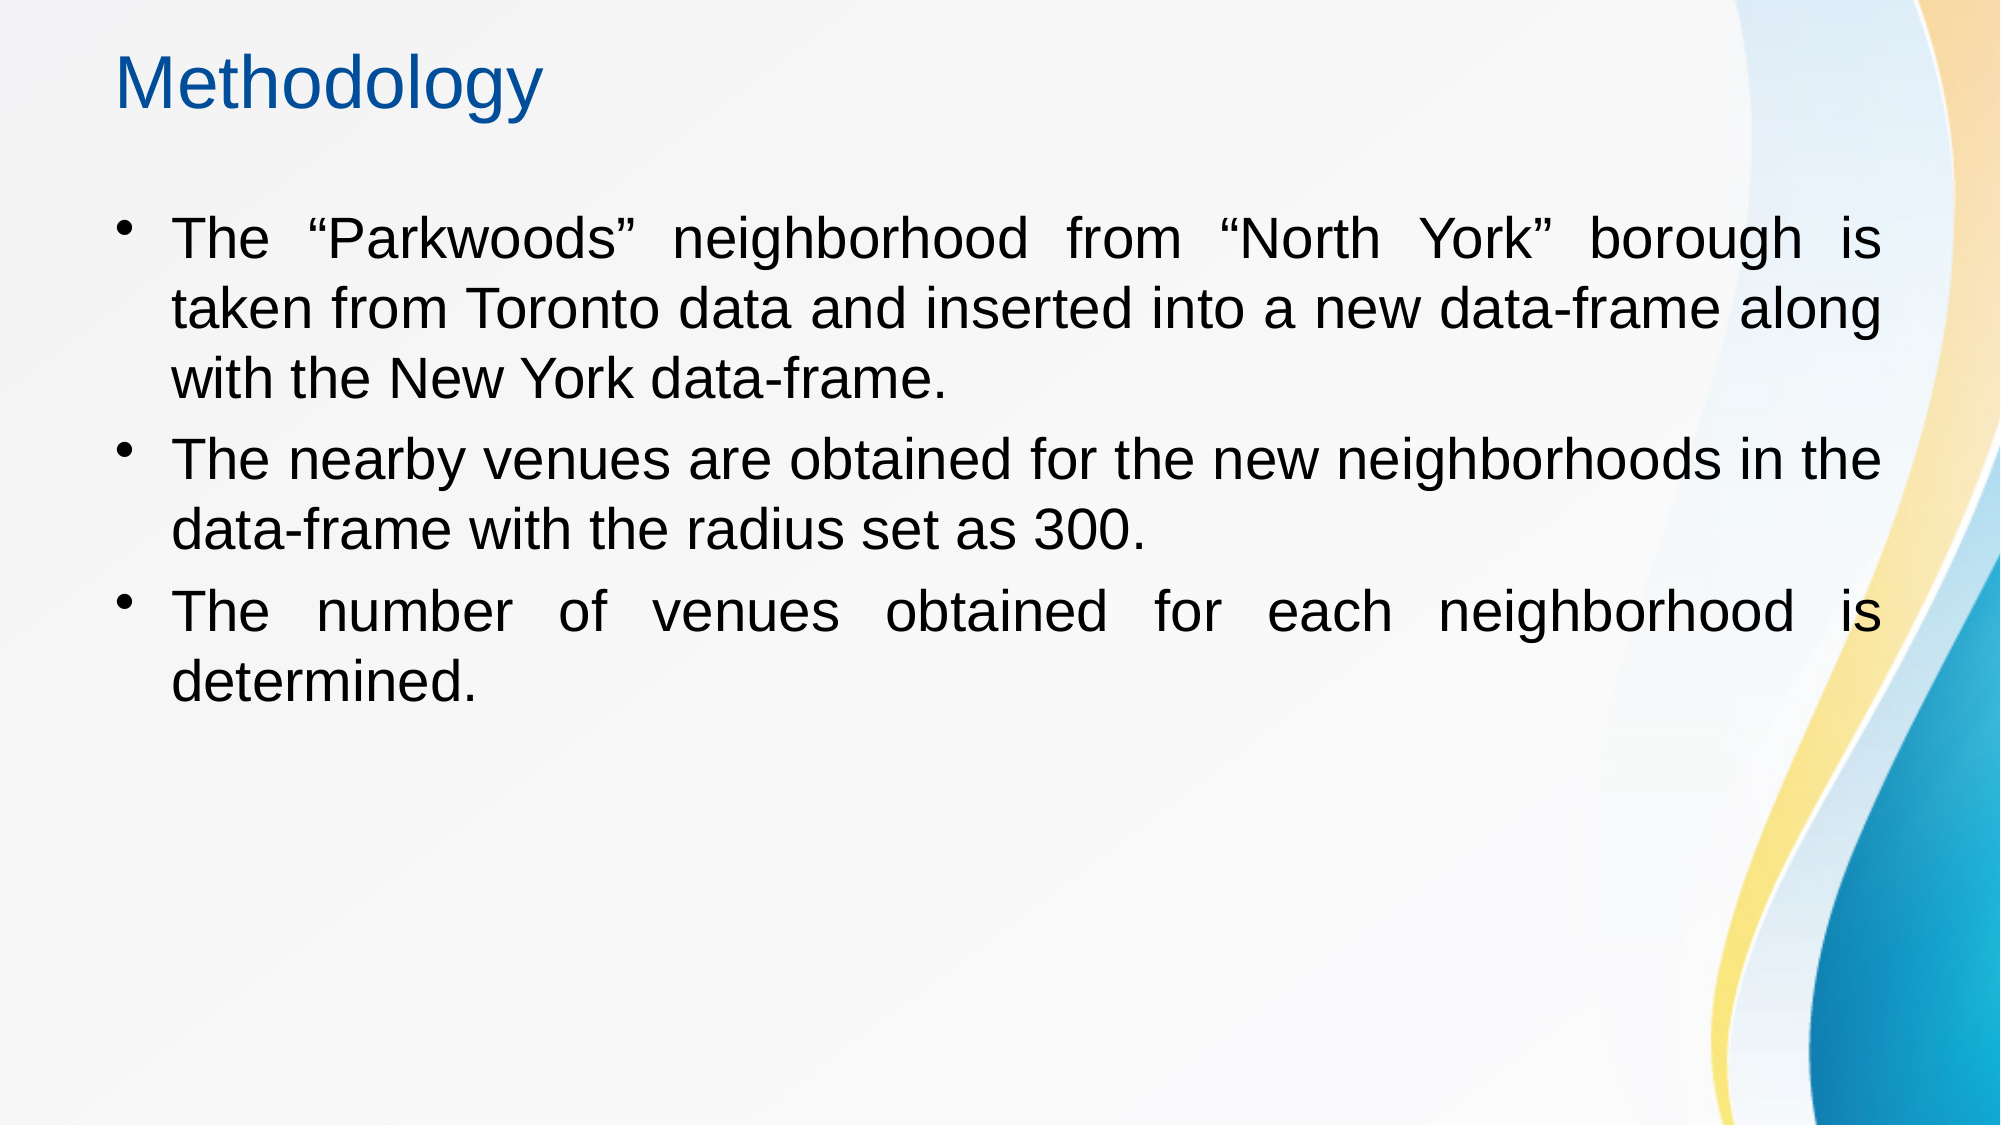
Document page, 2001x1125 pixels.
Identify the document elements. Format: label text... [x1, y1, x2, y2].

picture [0, 0, 2001, 1125]
list The “Parkwoods” neighborhood from “North York” borough is taken from Toronto data and inserted into a new data-frame along with the New York data-frame. The nearby venues are obtained for the new neighborhoods in the data-frame with the radius set as 300. The number of venues obtained for each neighborhood is determined. [99, 192, 1901, 1006]
title Methodology [99, 30, 1901, 127]
